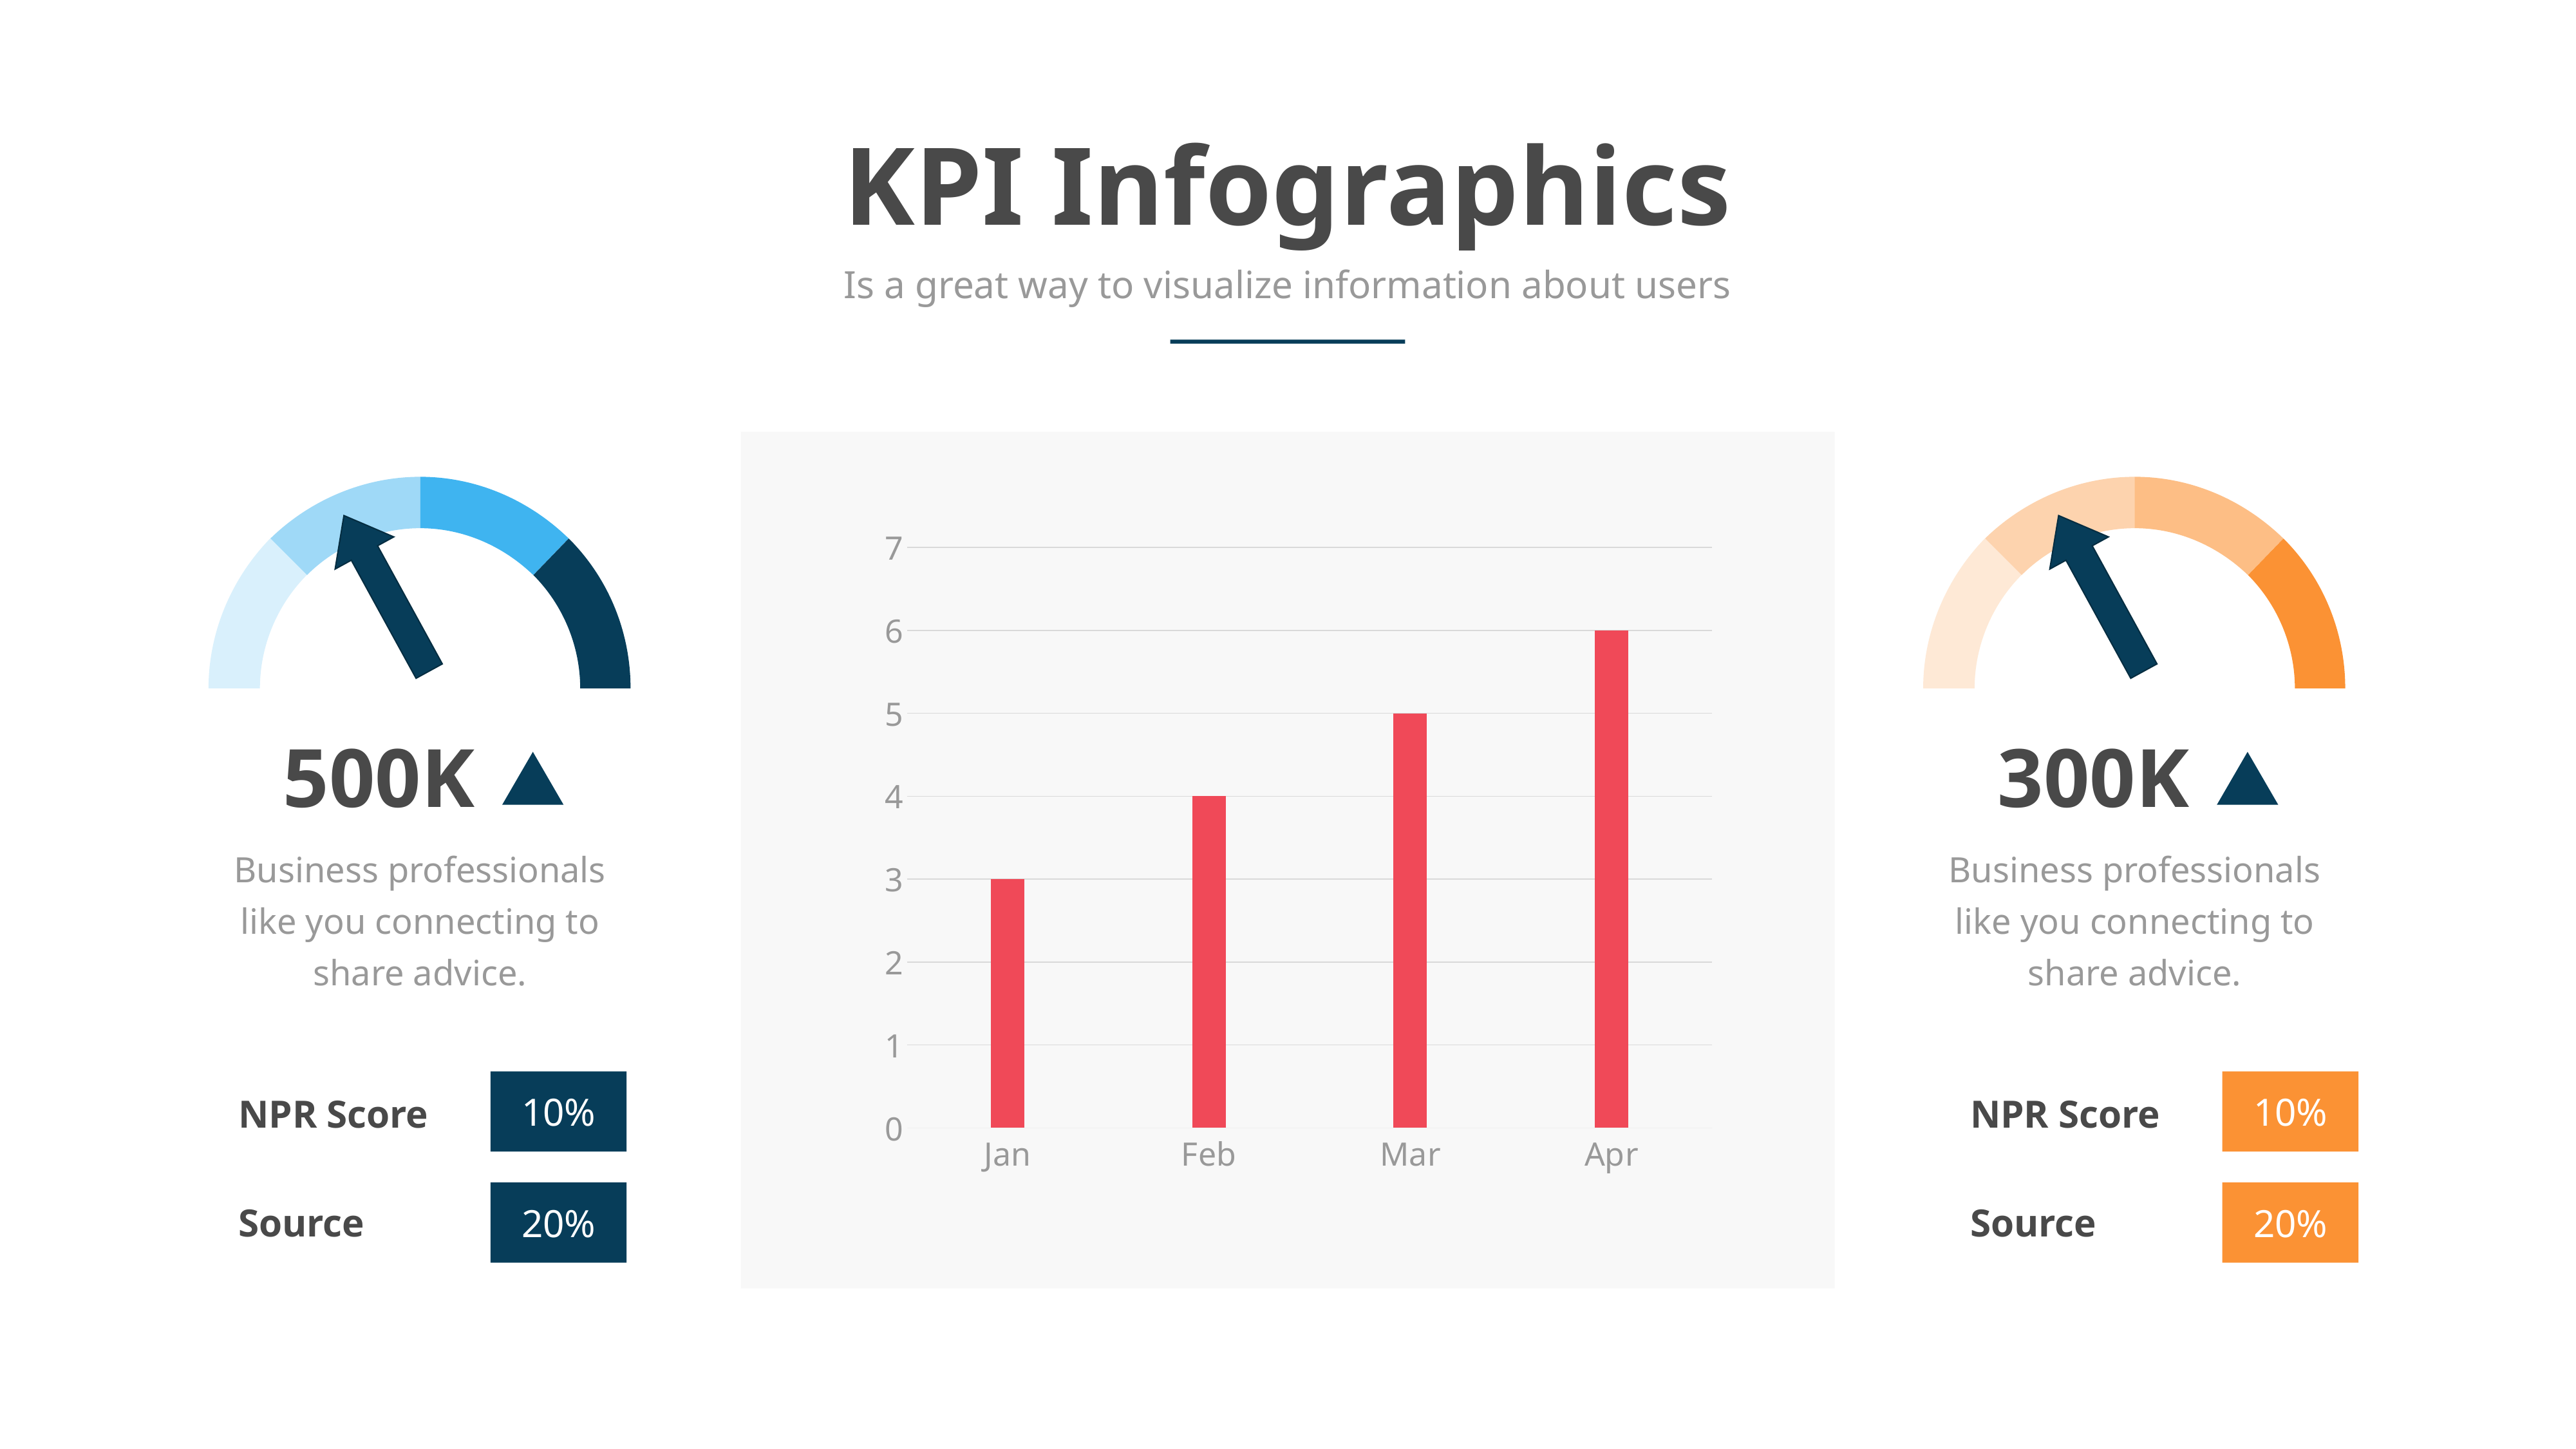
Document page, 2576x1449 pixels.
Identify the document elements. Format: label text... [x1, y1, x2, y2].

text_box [273, 722, 644, 829]
text_box NPR Score [229, 1085, 486, 1141]
text_box 20% [2233, 1195, 2347, 1250]
text_box [2222, 1071, 2359, 1152]
text_box Is a great way to visualize information about users [825, 256, 1749, 311]
text_box Source [1960, 1194, 2222, 1249]
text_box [208, 477, 631, 689]
text_box [2222, 1182, 2359, 1264]
text_box Business professionals like you connecting to share advice. [1926, 832, 2344, 998]
text_box Business professionals like you connecting to share advice. [211, 832, 629, 998]
chart [838, 520, 1738, 1200]
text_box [1988, 722, 2358, 829]
text_box NPR Score [1960, 1085, 2218, 1141]
text_box KPI Infographics [834, 113, 1741, 252]
text_box [490, 1182, 627, 1264]
text_box [490, 1071, 627, 1152]
text_box [1170, 339, 1406, 345]
text_box 20% [502, 1195, 615, 1250]
text_box 10% [2233, 1084, 2347, 1139]
text_box 10% [502, 1084, 615, 1139]
text_box [740, 431, 1836, 1289]
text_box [1923, 477, 2346, 689]
text_box Source [229, 1194, 490, 1249]
